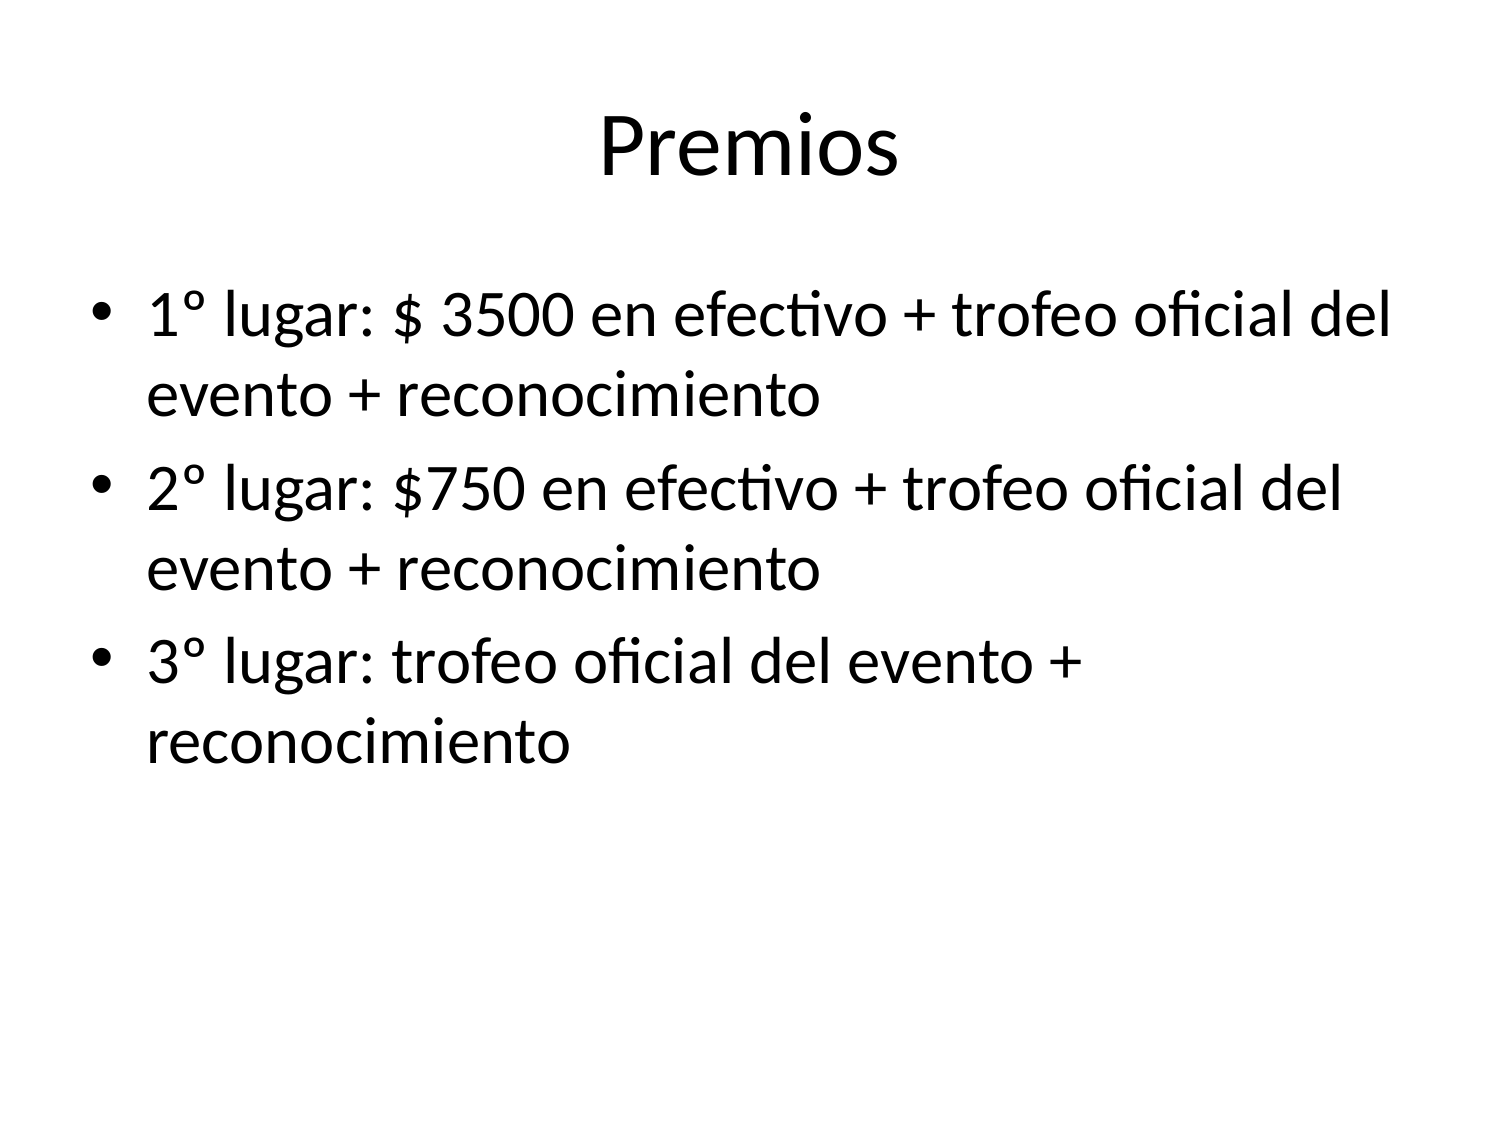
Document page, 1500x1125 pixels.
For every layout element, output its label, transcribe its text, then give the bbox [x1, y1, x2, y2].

list 1º lugar: $ 3500 en efectivo + trofeo oficial del evento + reconocimiento 2º lugar: $750 en efectivo + trofeo oficial del evento + reconocimiento 3º lugar: trofeo oficial del evento + reconocimiento [75, 262, 1425, 1005]
title Premios [75, 45, 1425, 233]
